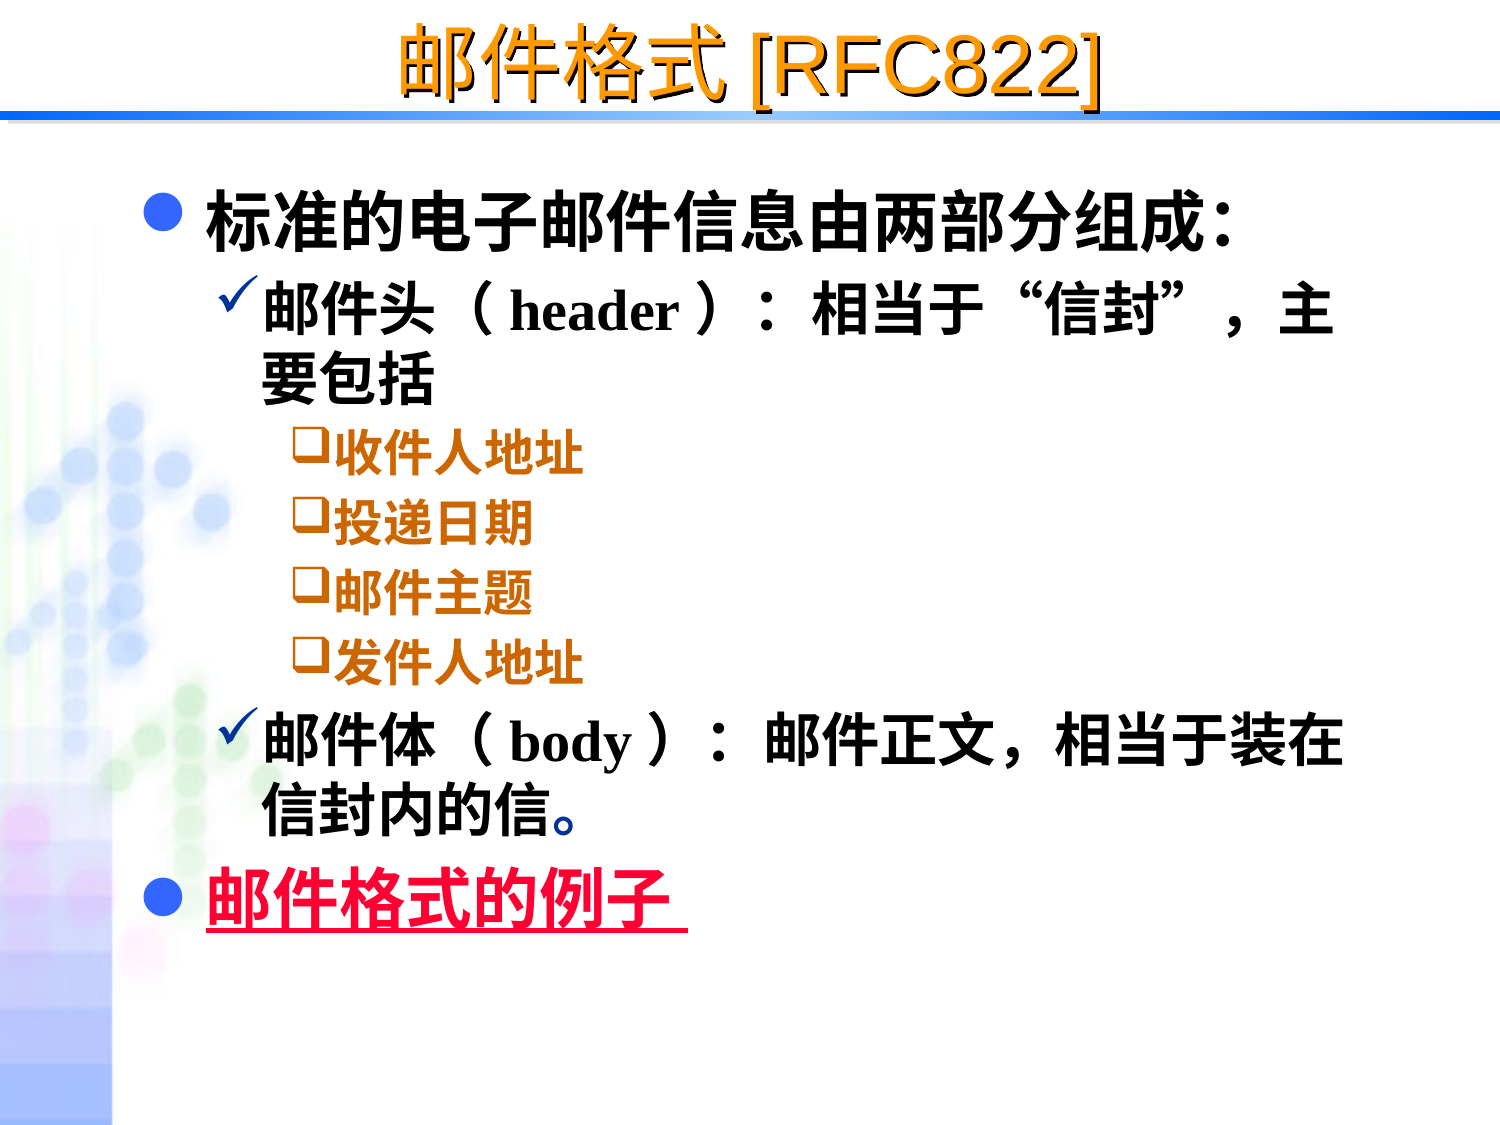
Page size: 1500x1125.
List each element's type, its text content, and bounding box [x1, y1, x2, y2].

picture [0, 119, 1500, 1125]
list 标准的电子邮件信息由两部分组成： 邮件头（header）：相当于“信封”，主要包括 收件人地址 投递日期 邮件主题 发件人地址 邮件体（body）：邮件正文，相当于装在信封内的信。 邮件格式的例子 [123, 172, 1400, 848]
title 邮件格式[RFC822] [117, 1, 1381, 120]
picture [0, 0, 1500, 112]
